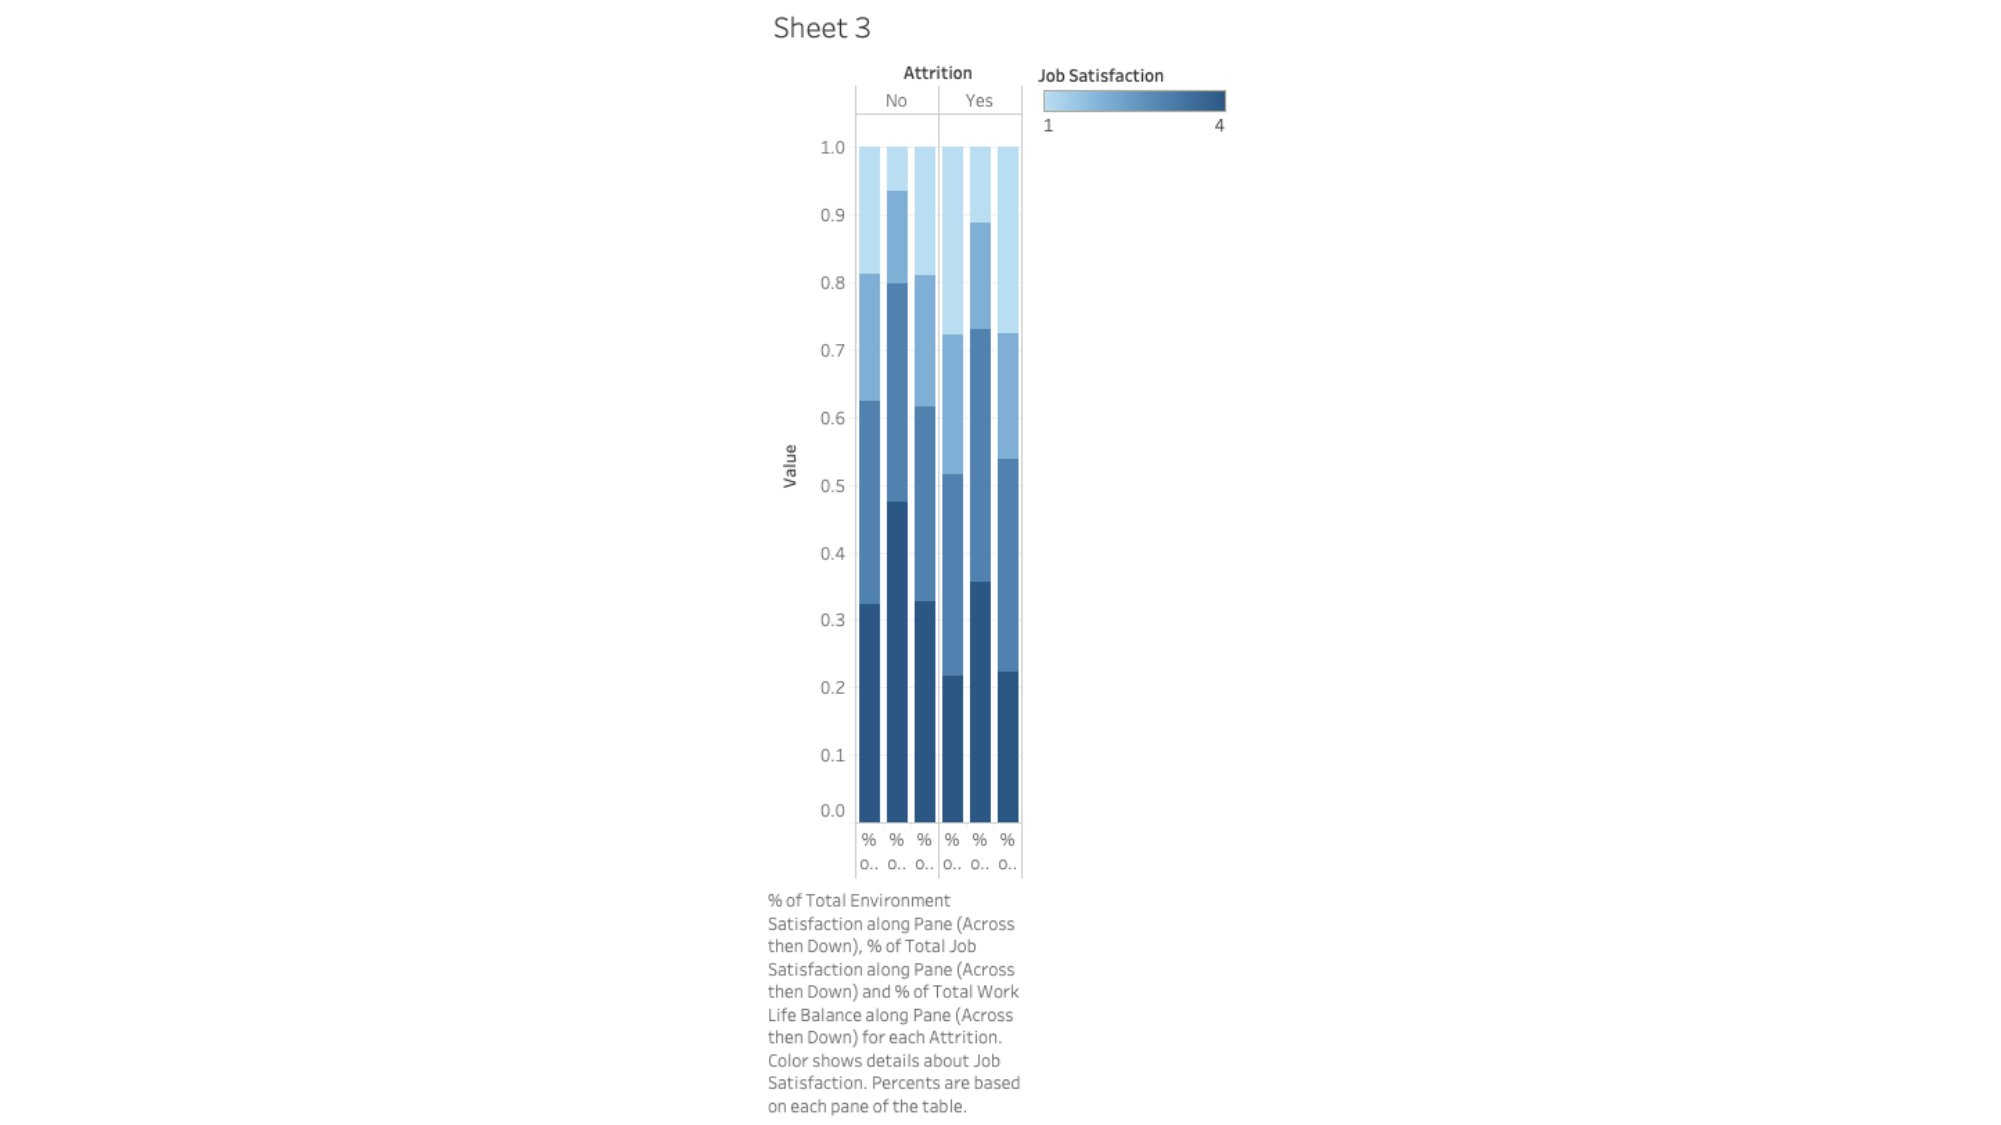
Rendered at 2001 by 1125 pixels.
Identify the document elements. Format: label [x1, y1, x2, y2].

picture [768, 0, 1232, 1125]
